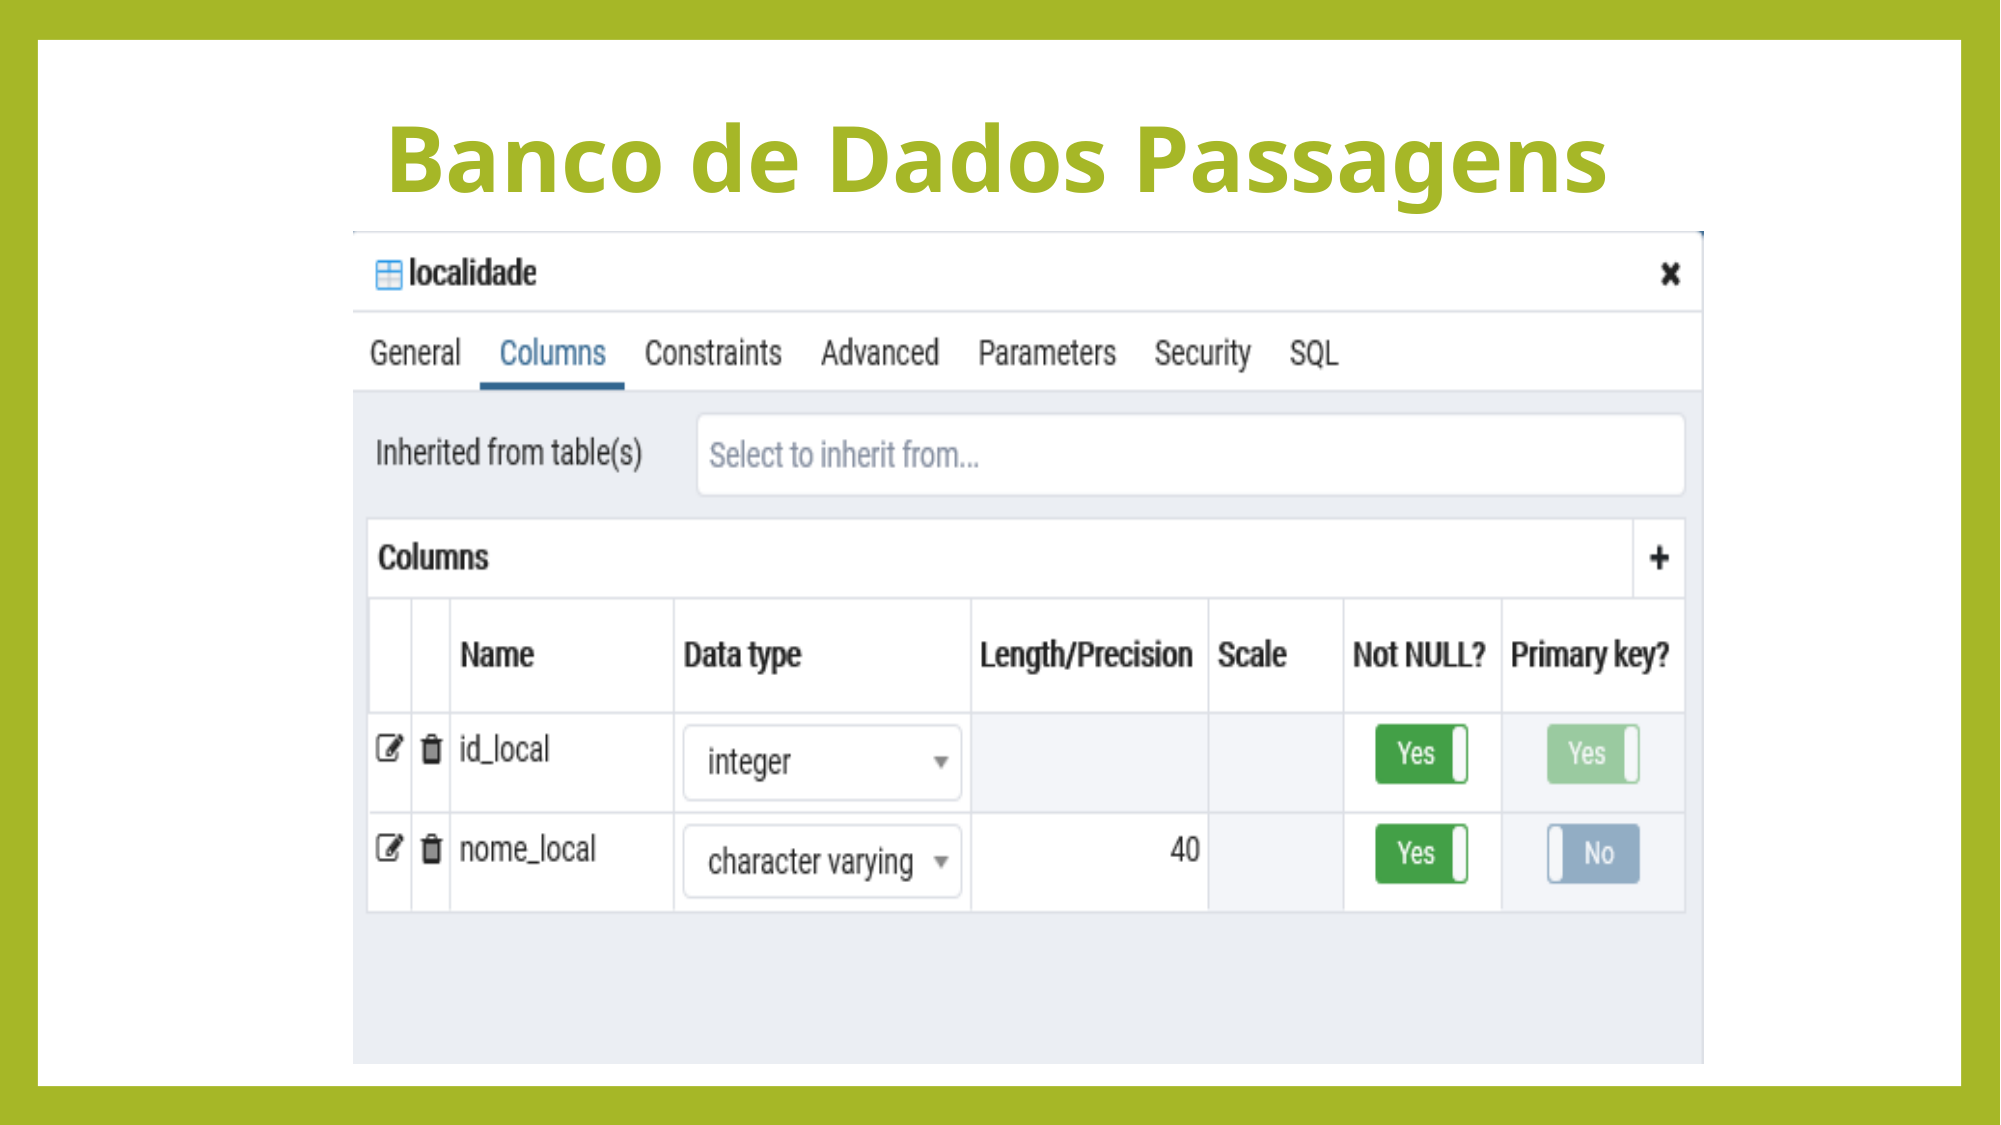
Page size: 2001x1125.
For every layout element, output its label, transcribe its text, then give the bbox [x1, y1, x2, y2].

picture [353, 231, 1704, 1064]
title Banco de Dados Passagens [187, 51, 1808, 274]
